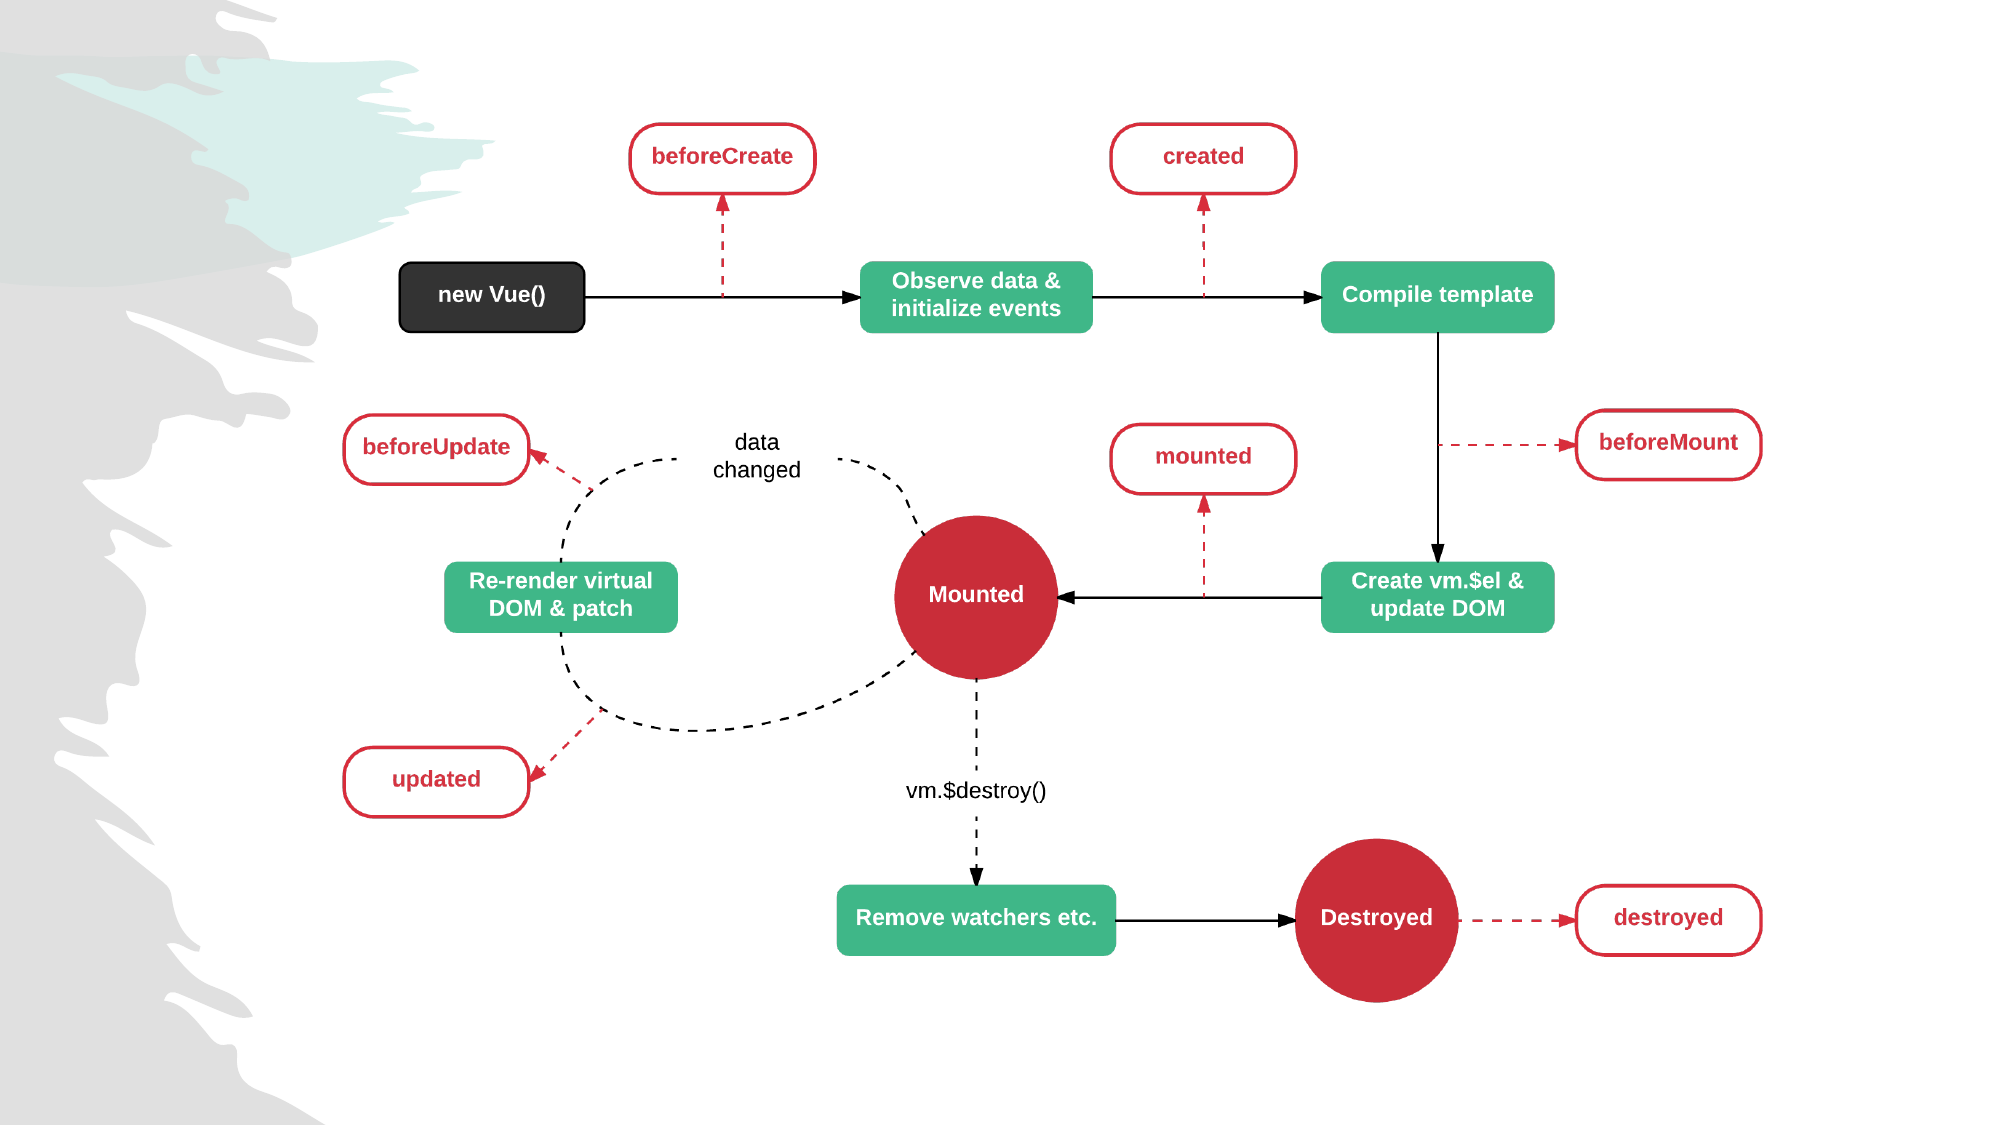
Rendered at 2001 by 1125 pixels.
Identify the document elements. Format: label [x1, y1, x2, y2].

picture [307, 78, 1807, 1047]
text_box [0, 0, 328, 1125]
